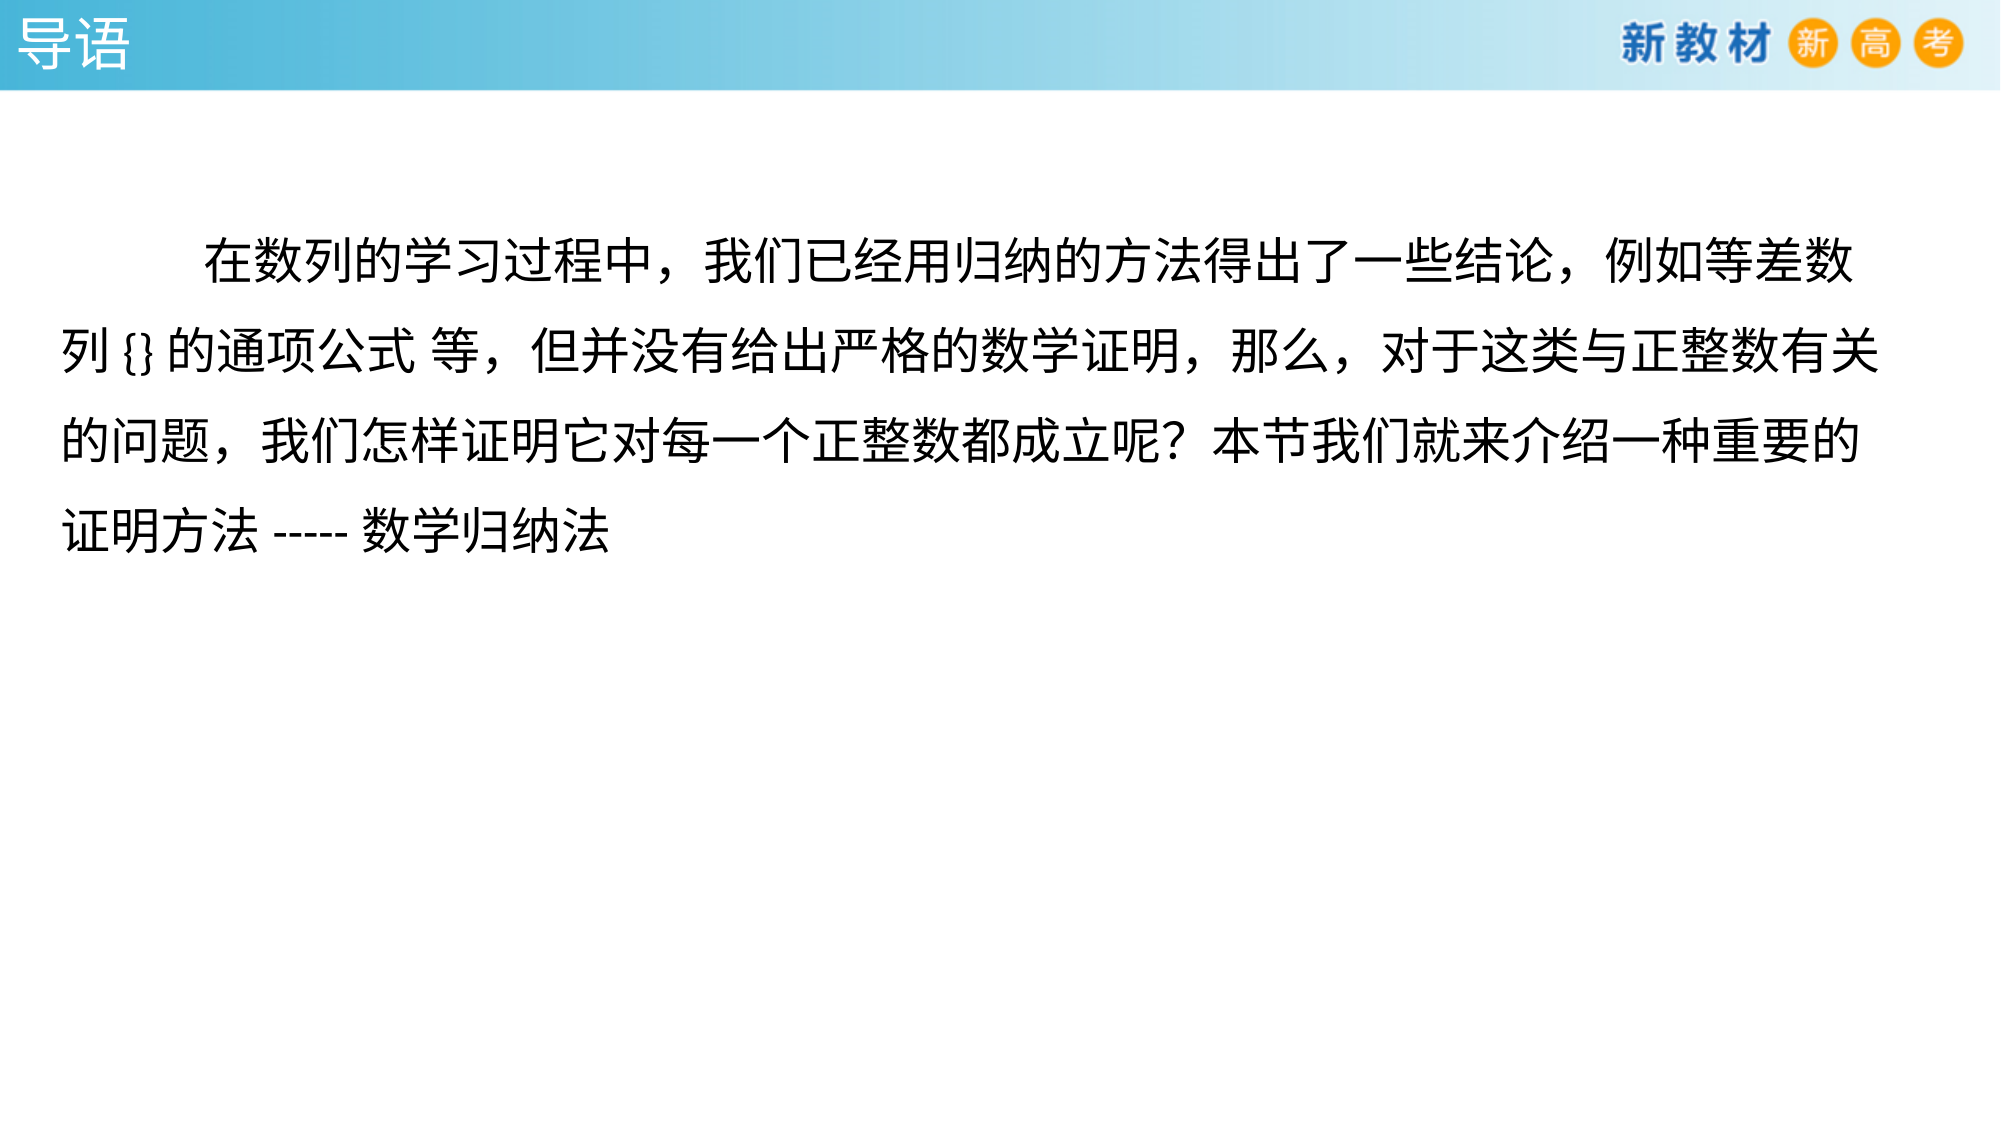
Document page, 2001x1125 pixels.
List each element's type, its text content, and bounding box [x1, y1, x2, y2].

picture [0, 0, 2001, 1125]
text_box 导语 [0, 0, 148, 85]
